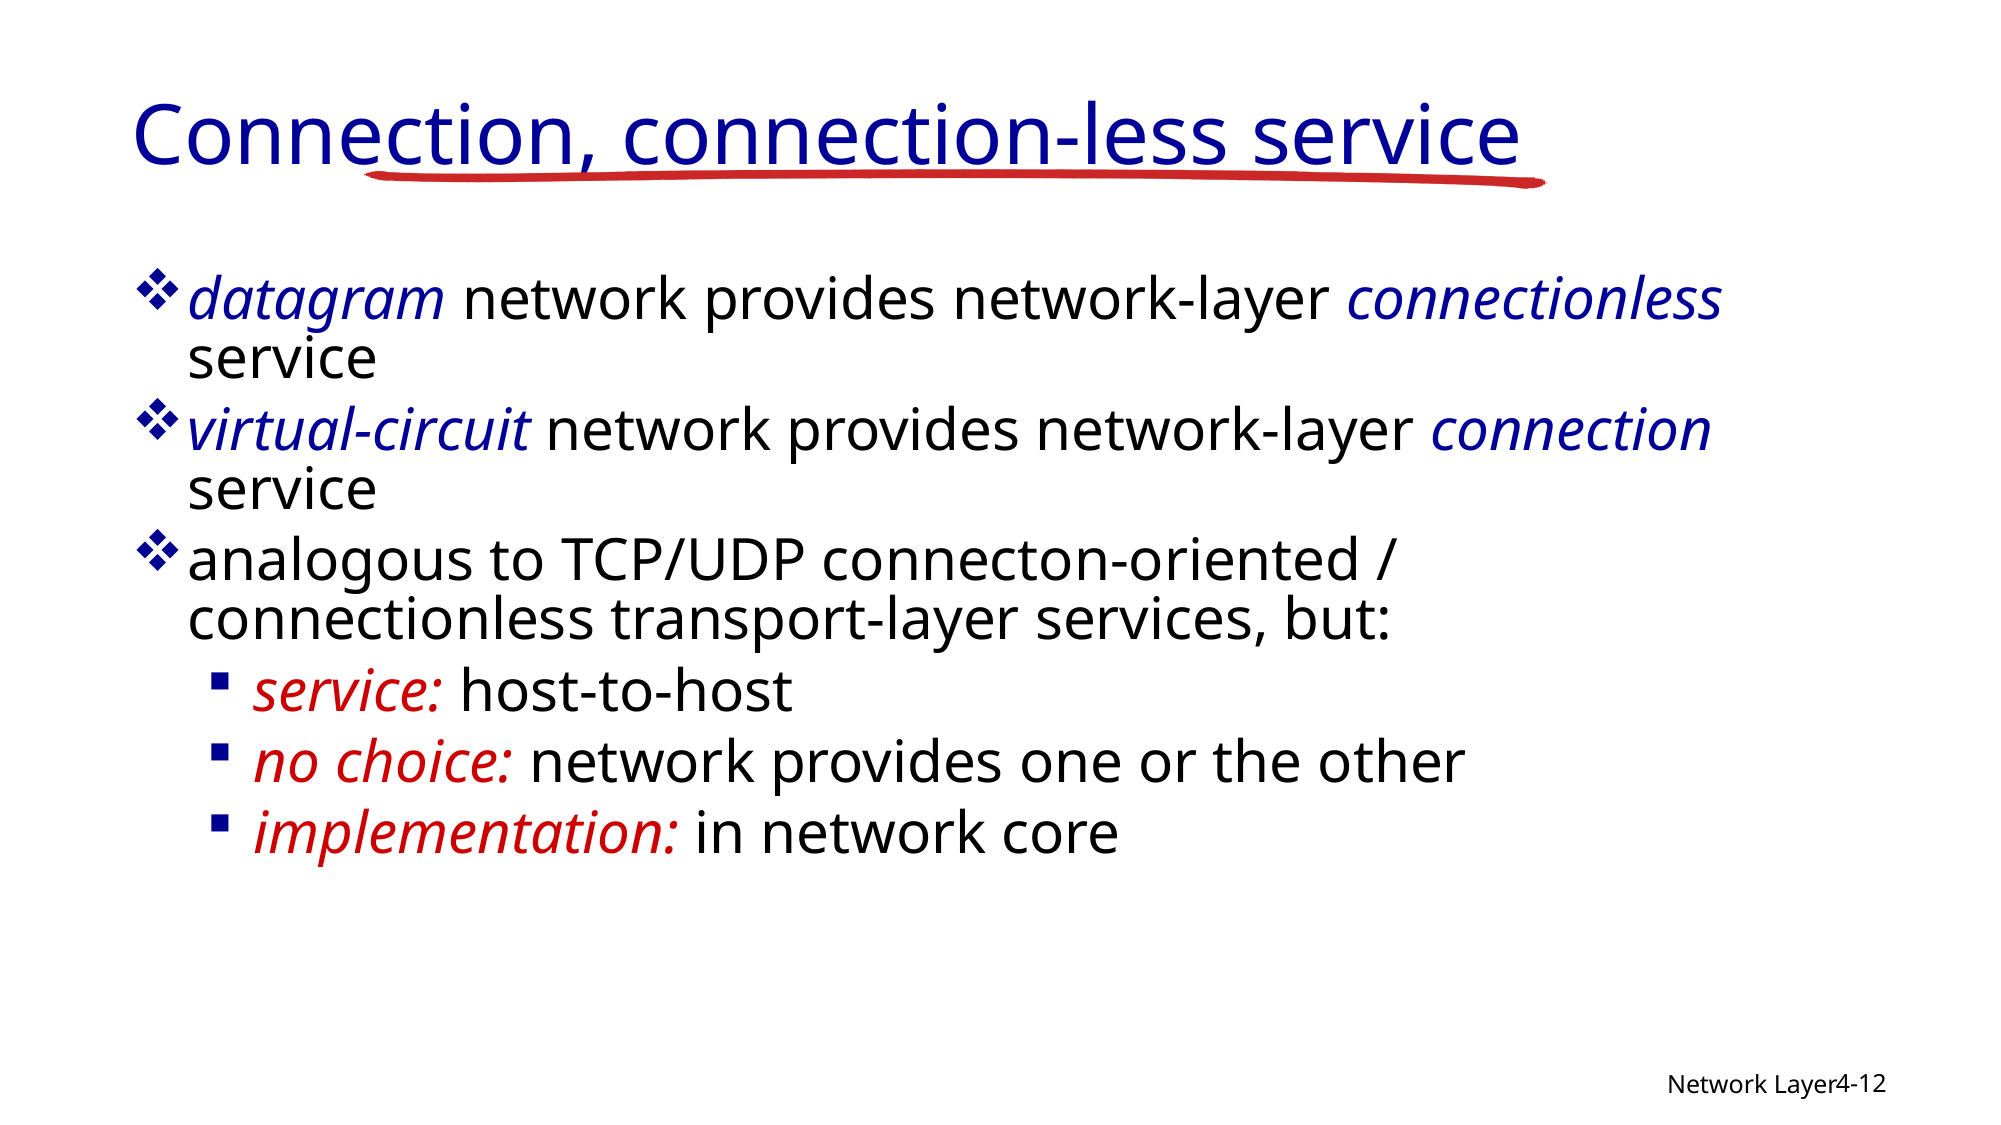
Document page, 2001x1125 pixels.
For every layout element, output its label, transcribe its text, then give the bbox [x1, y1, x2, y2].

slide_number 4-12 [1820, 1059, 1969, 1106]
footer Network Layer [1219, 1060, 1854, 1109]
title Connection, connection-less service [116, 37, 1817, 225]
picture [359, 164, 1560, 194]
list datagram network provides network-layer connectionless service virtual-circuit network provides network-layer connection service analogous to TCP/UDP connecton-oriented / connectionless transport-layer services, but: service: host-to-host no choice: network provides one or the other implementation: in network core [116, 264, 1817, 1027]
